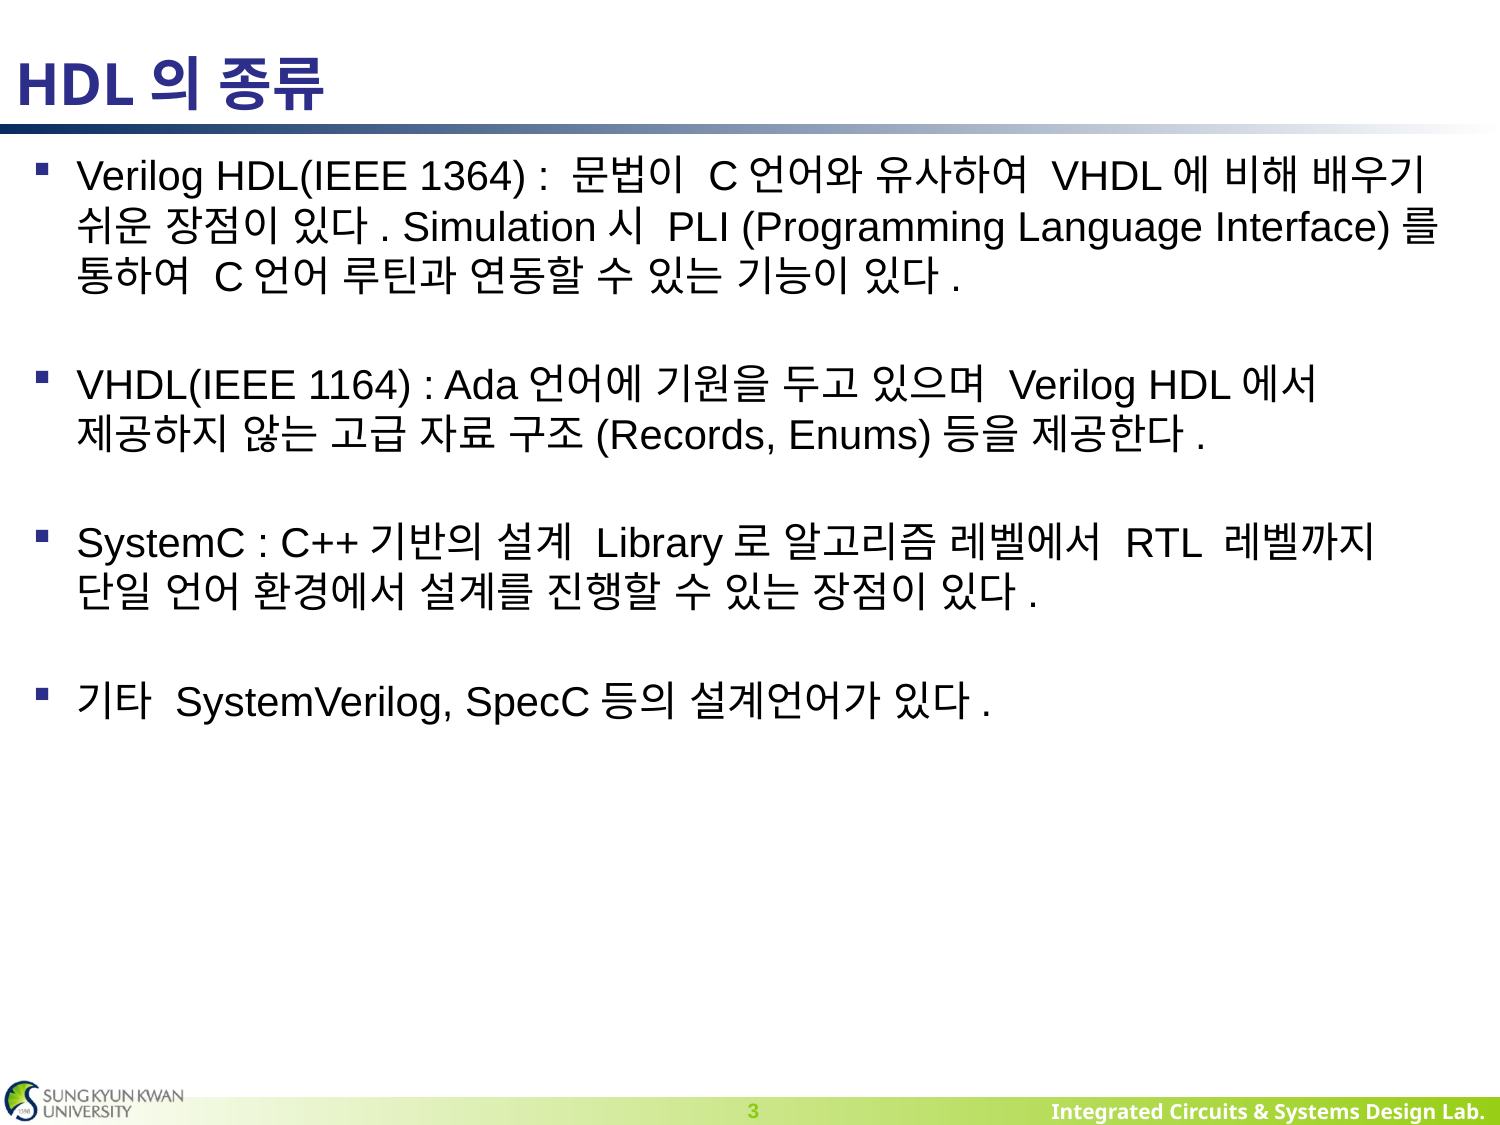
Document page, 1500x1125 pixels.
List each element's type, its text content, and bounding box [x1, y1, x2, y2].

list Verilog HDL(IEEE 1364) : 문법이 C언어와 유사하여 VHDL에 비해 배우기 쉬운 장점이 있다. Simulation시 PLI (Programming Language Interface)를 통하여 C언어 루틴과 연동할 수 있는 기능이 있다. VHDL(IEEE 1164) : Ada언어에 기원을 두고 있으며 Verilog HDL에서 제공하지 않는 고급 자료 구조(Records, Enums)등을 제공한다. SystemC : C++기반의 설계 Library로 알고리즘 레벨에서 RTL 레벨까지 단일 언어 환경에서 설계를 진행할 수 있는 장점이 있다. 기타 SystemVerilog, SpecC등의 설계언어가 있다. [17, 141, 1481, 1077]
picture [3, 1080, 184, 1122]
title HDL의 종류 [0, 35, 1500, 130]
